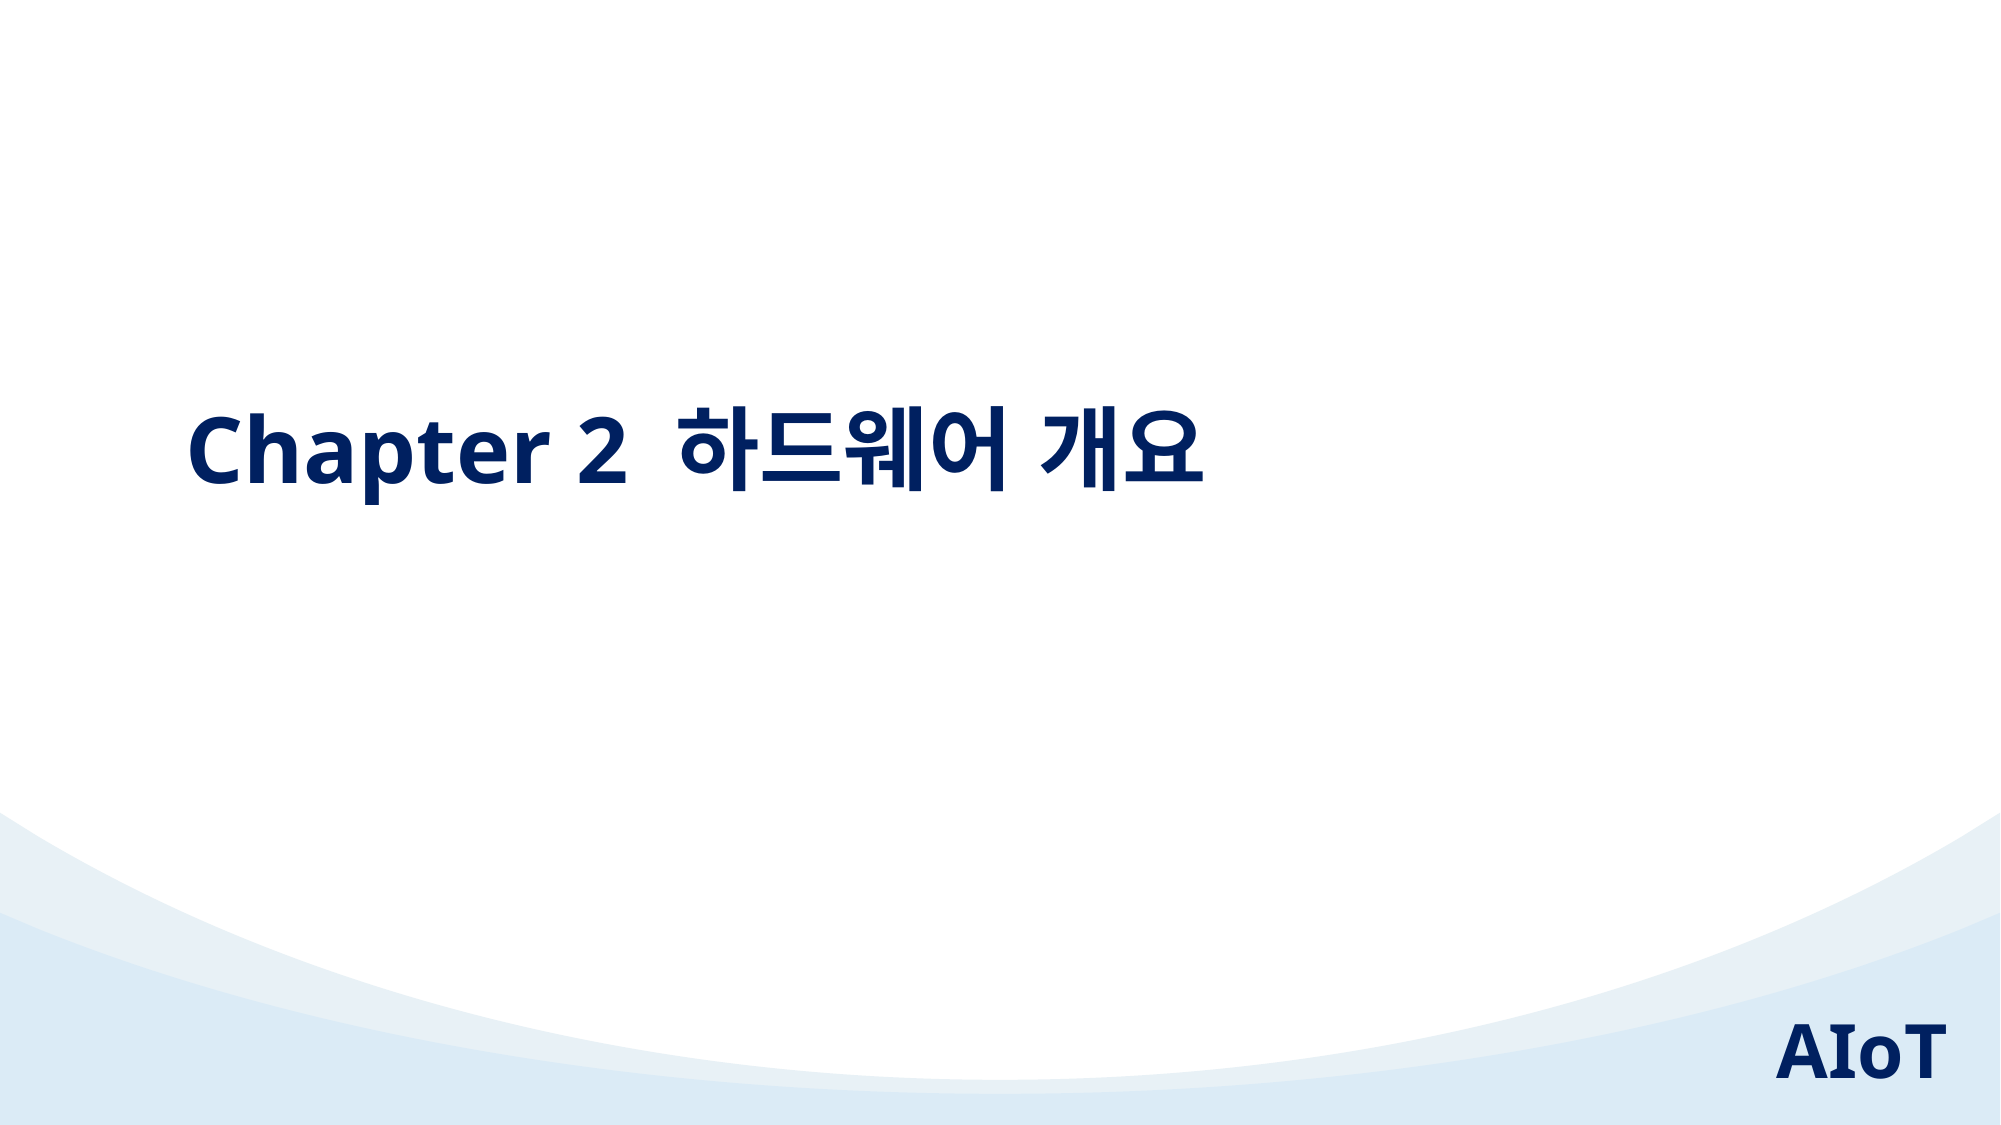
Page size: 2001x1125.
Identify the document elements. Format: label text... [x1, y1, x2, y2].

title Chapter 2 하드웨어 개요 [169, 345, 1895, 563]
